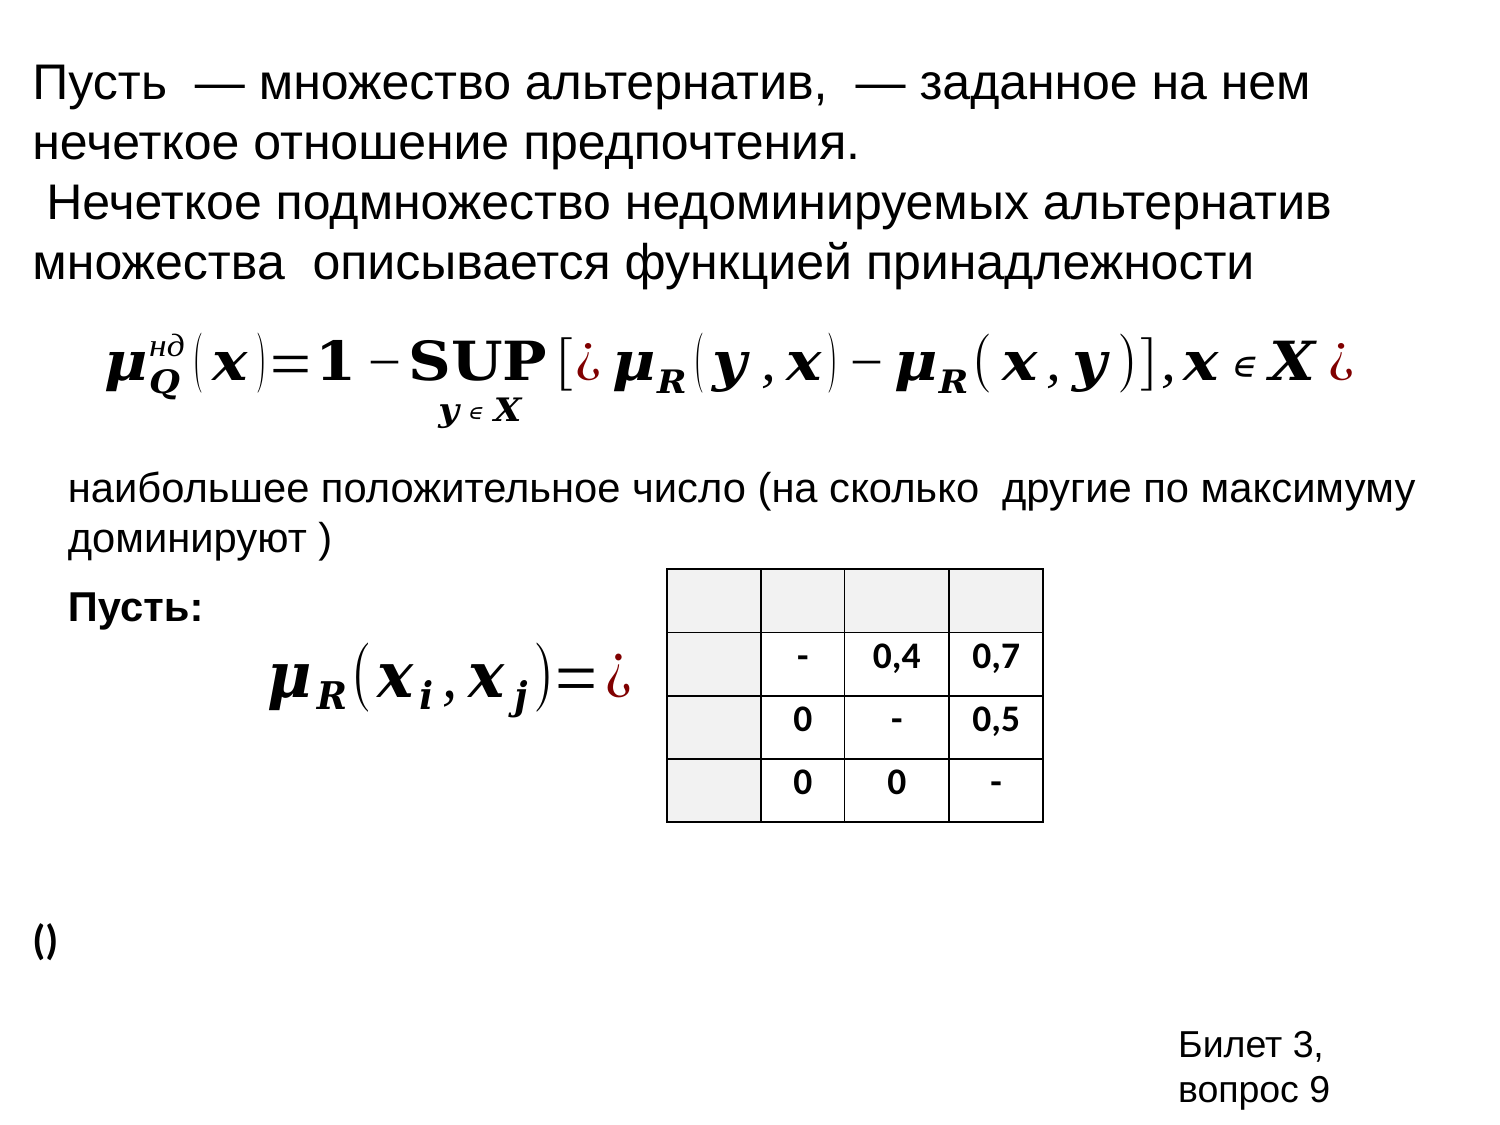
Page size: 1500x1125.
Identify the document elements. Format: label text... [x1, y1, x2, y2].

text_box Билет 3, вопрос 9 [1163, 1012, 1388, 1118]
text_box Пусть: [53, 572, 361, 638]
